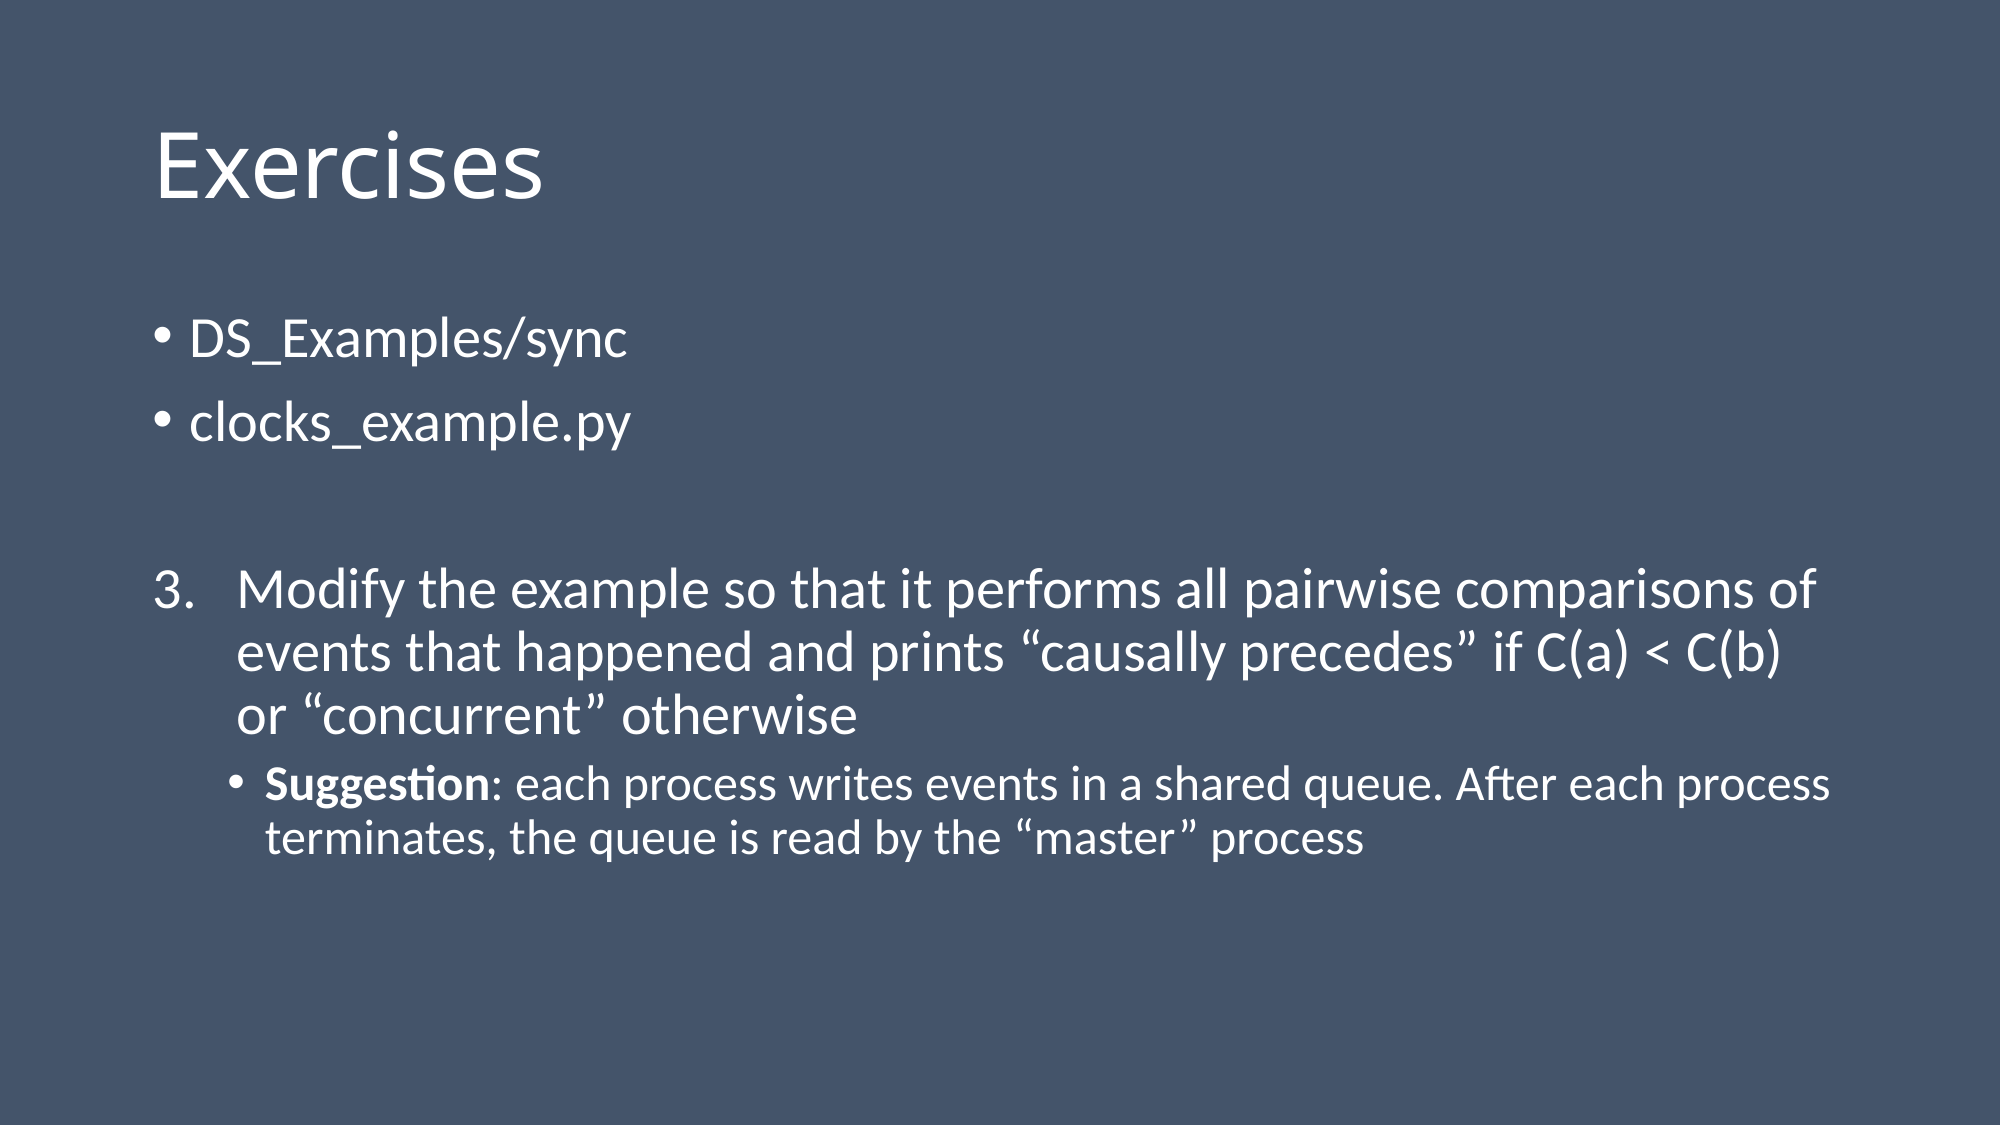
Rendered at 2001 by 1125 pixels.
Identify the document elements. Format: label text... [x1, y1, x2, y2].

list DS_Examples/sync clocks_example.py Modify the example so that it performs all pairwise comparisons of events that happened and prints “causally precedes” if C(a) < C(b) or “concurrent” otherwise Suggestion: each process writes events in a shared queue. After each process terminates, the queue is read by the “master” process [137, 299, 1863, 1014]
title Exercises [137, 59, 1863, 278]
